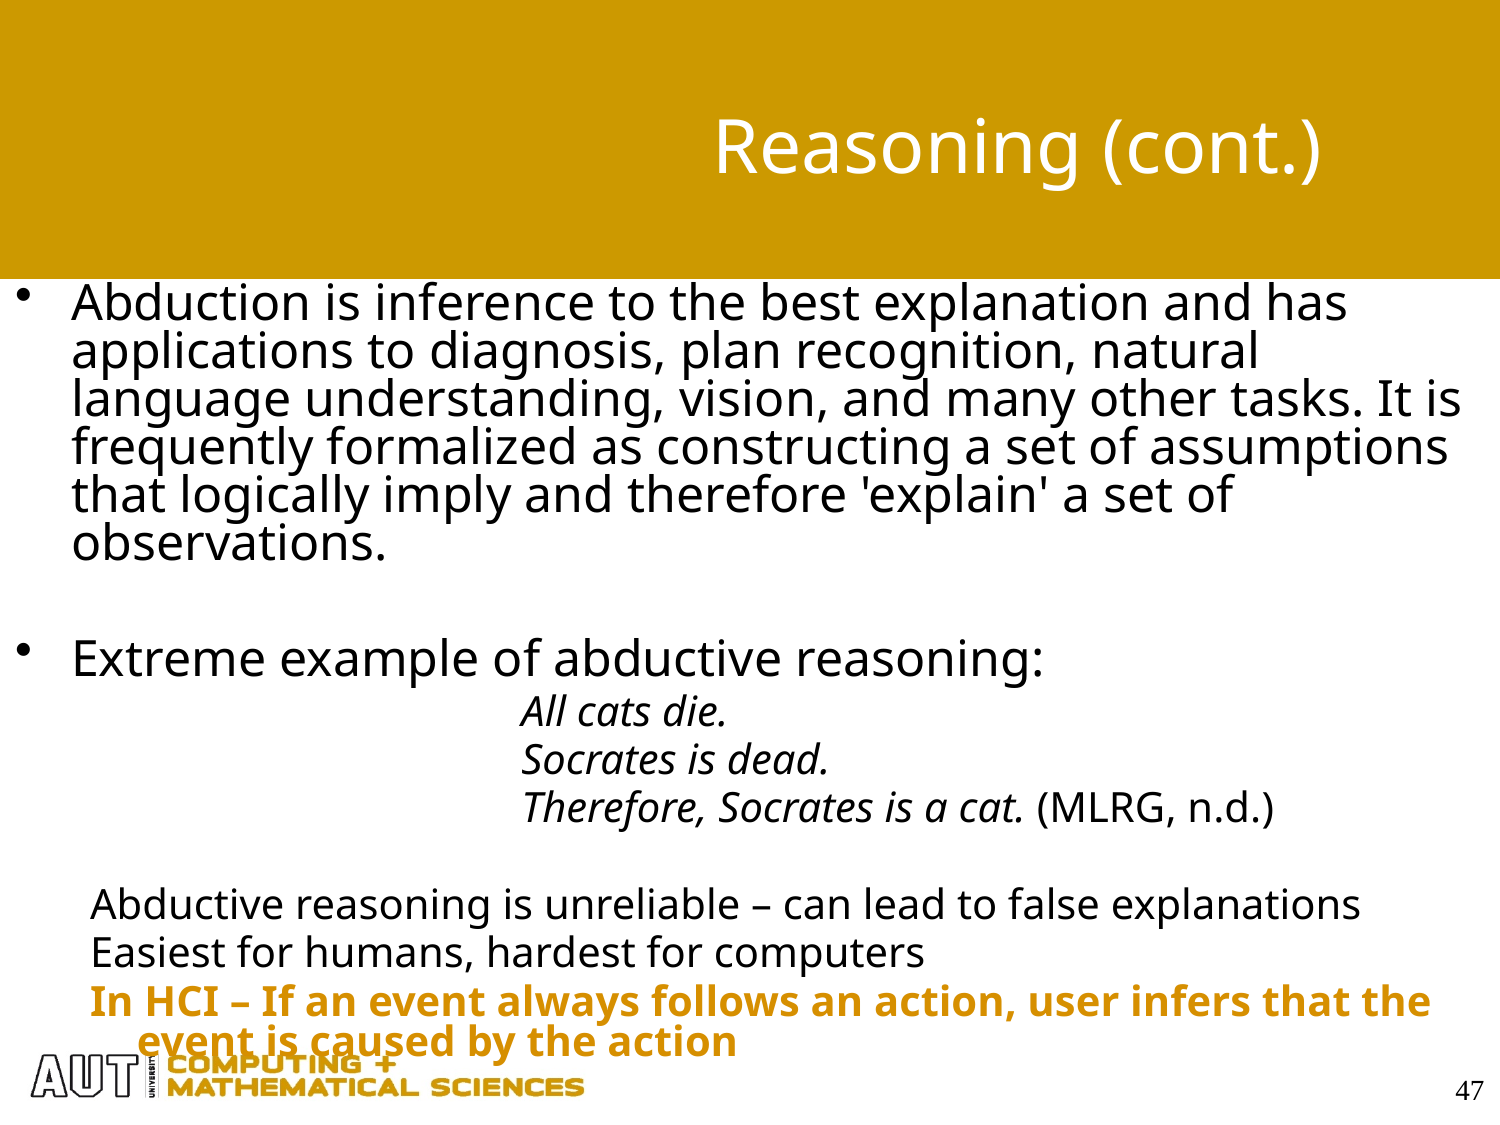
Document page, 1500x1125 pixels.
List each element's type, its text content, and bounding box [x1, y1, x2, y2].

title Reasoning (cont.) [62, 49, 1338, 238]
picture [5, 1055, 609, 1118]
slide_number 47 [1320, 1063, 1500, 1125]
list Abduction is inference to the best explanation and has applications to diagnosis, plan recognition, natural language understanding, vision, and many other tasks. It is frequently formalized as constructing a set of assumptions that logically imply and therefore 'explain' a set of observations. Extreme example of abductive reasoning: All cats die. Socrates is dead. Therefore, Socrates is a cat. (MLRG, n.d.) Abductive reasoning is unreliable – can lead to false explanations Easiest for humans, hardest for computers In HCI – If an event always follows an action, user infers that the event is caused by the action [0, 274, 1500, 1055]
